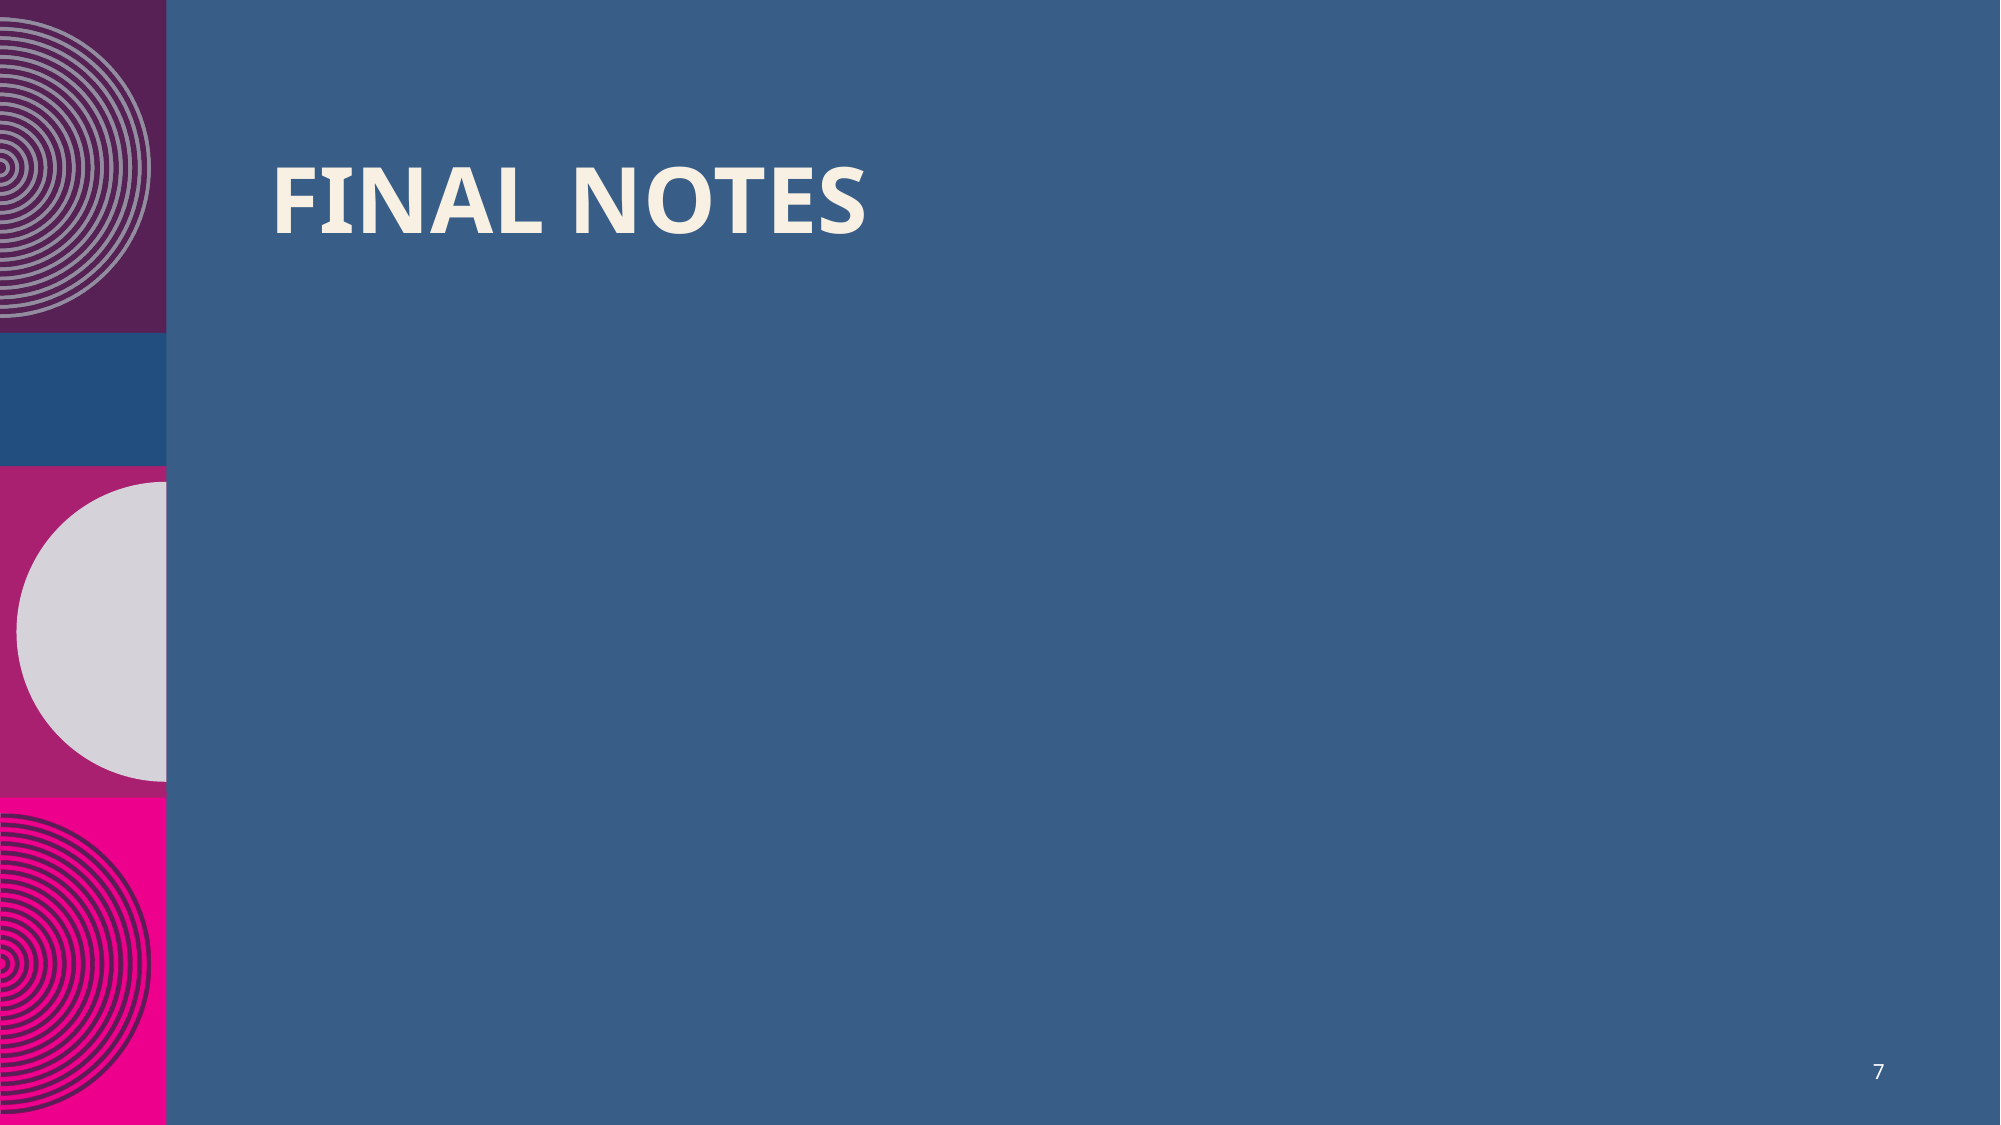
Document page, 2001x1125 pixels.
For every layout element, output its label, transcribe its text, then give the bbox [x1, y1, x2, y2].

picture [1, 814, 151, 1114]
title Final notes [254, 146, 1874, 370]
picture [1, 18, 151, 318]
slide_number 7 [1824, 1042, 1900, 1103]
